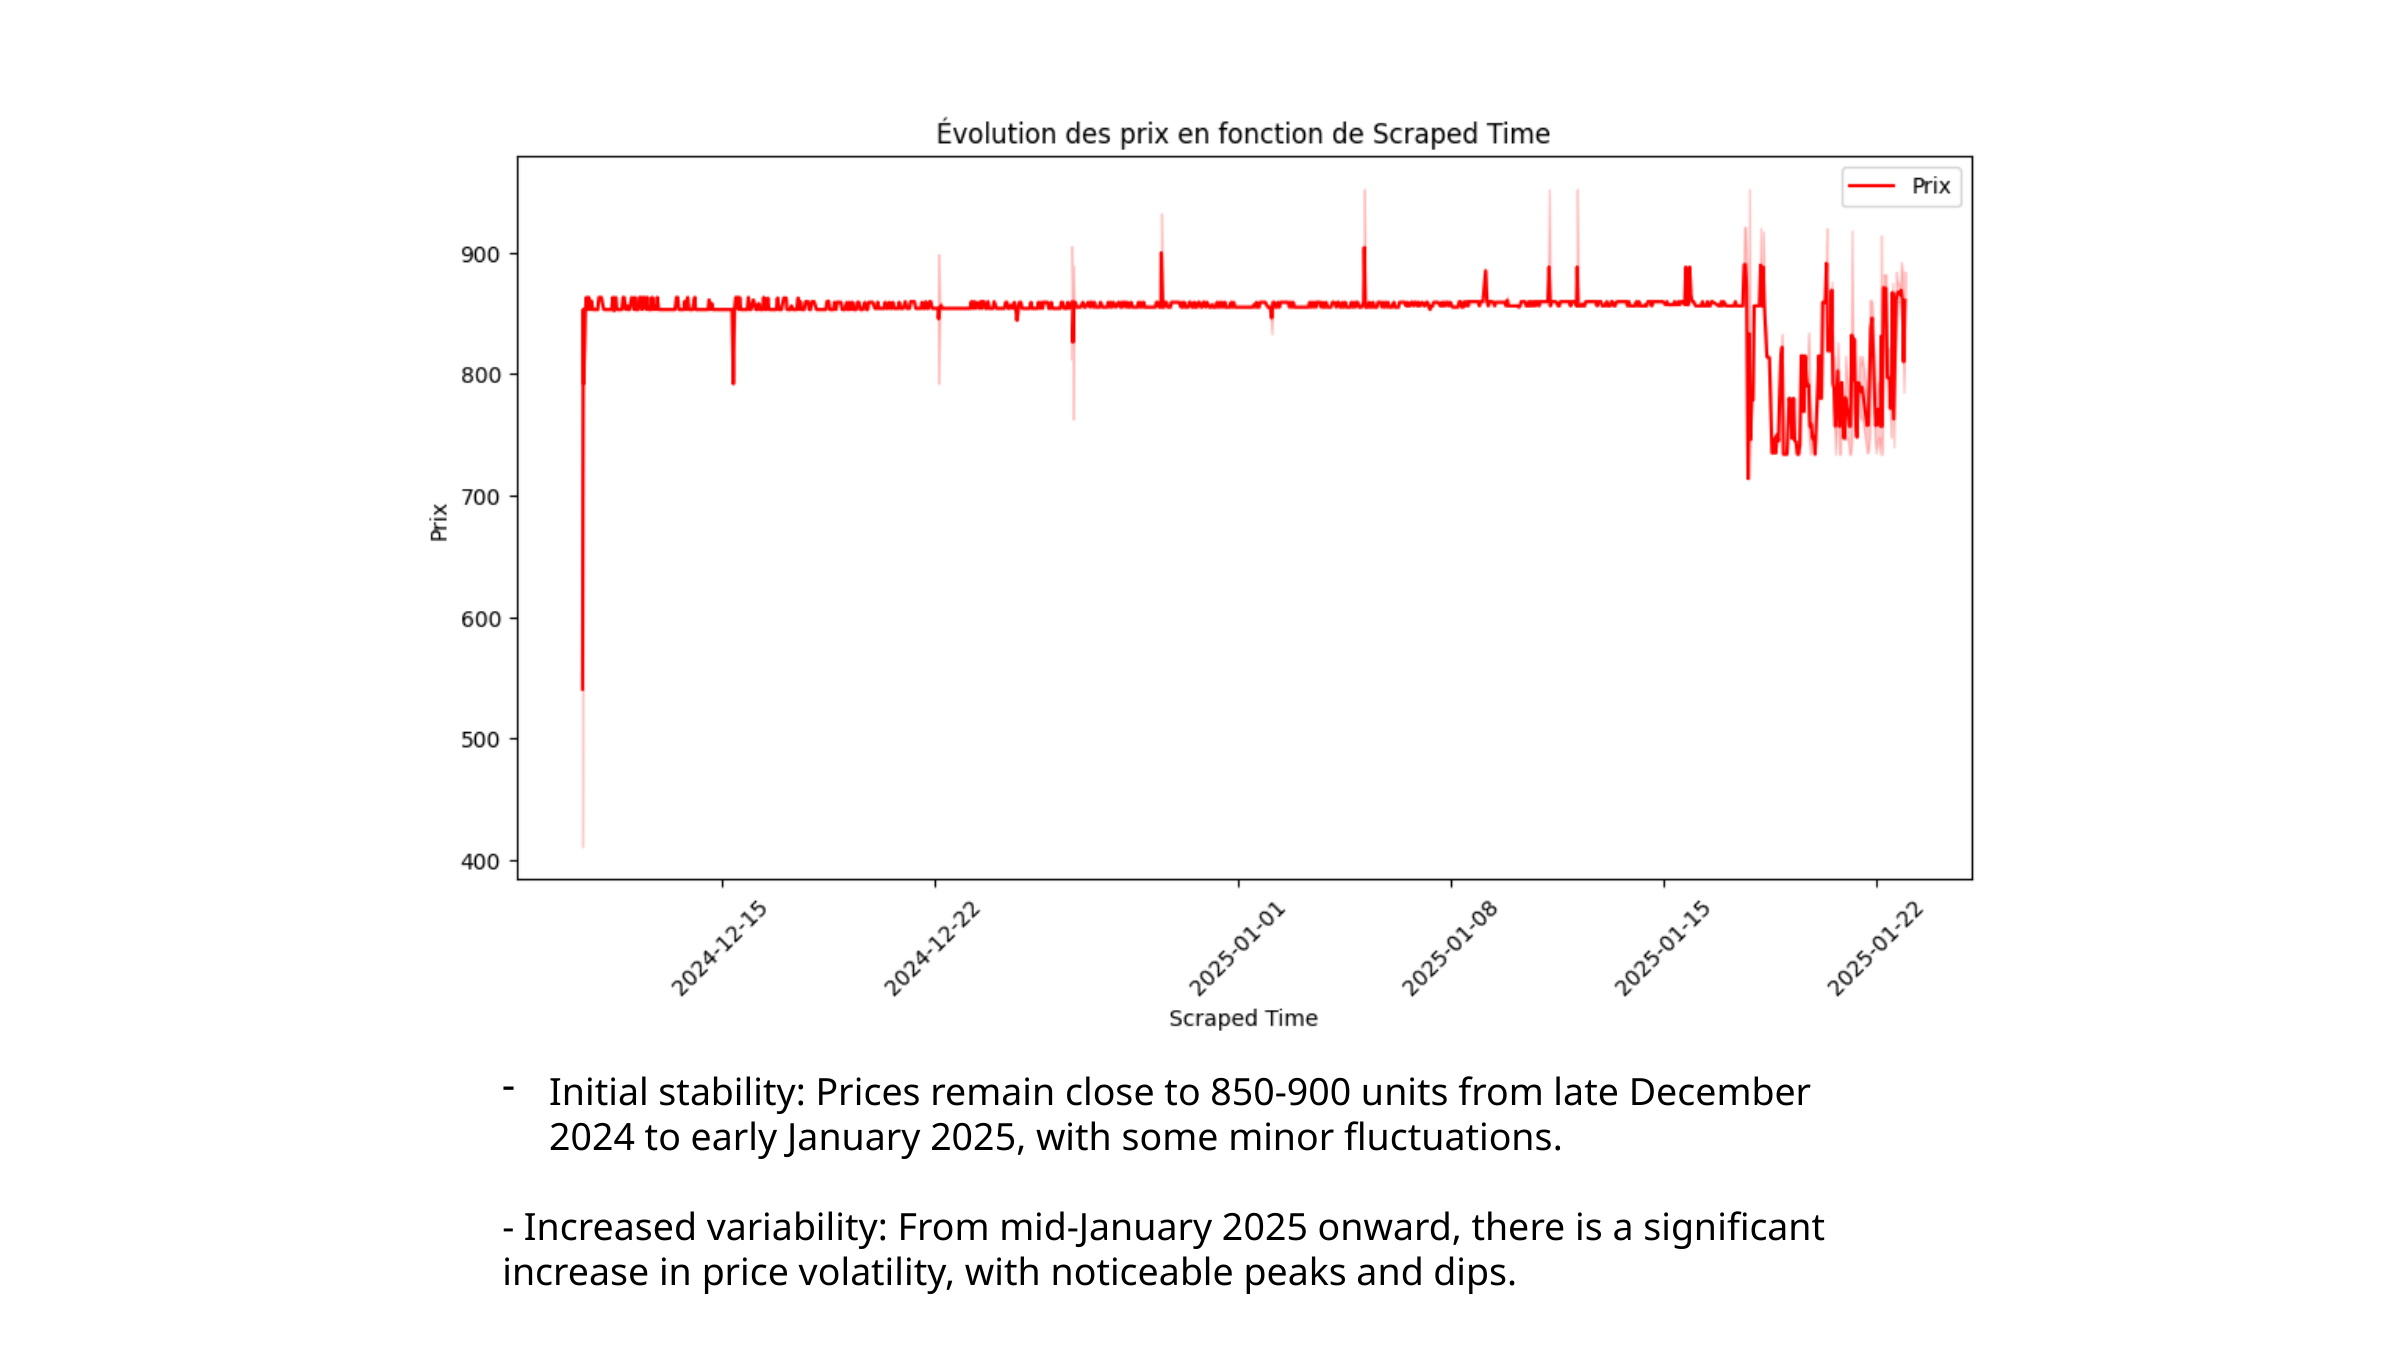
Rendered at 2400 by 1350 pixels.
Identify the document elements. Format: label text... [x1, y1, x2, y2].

text_box Initial stability: Prices remain close to 850-900 units from late December 2024 to early January 2025, with some minor fluctuations. - Increased variability: From mid-January 2025 onward, there is a significant increase in price volatility, with noticeable peaks and dips. [487, 1060, 1913, 1301]
picture [414, 103, 1986, 1046]
